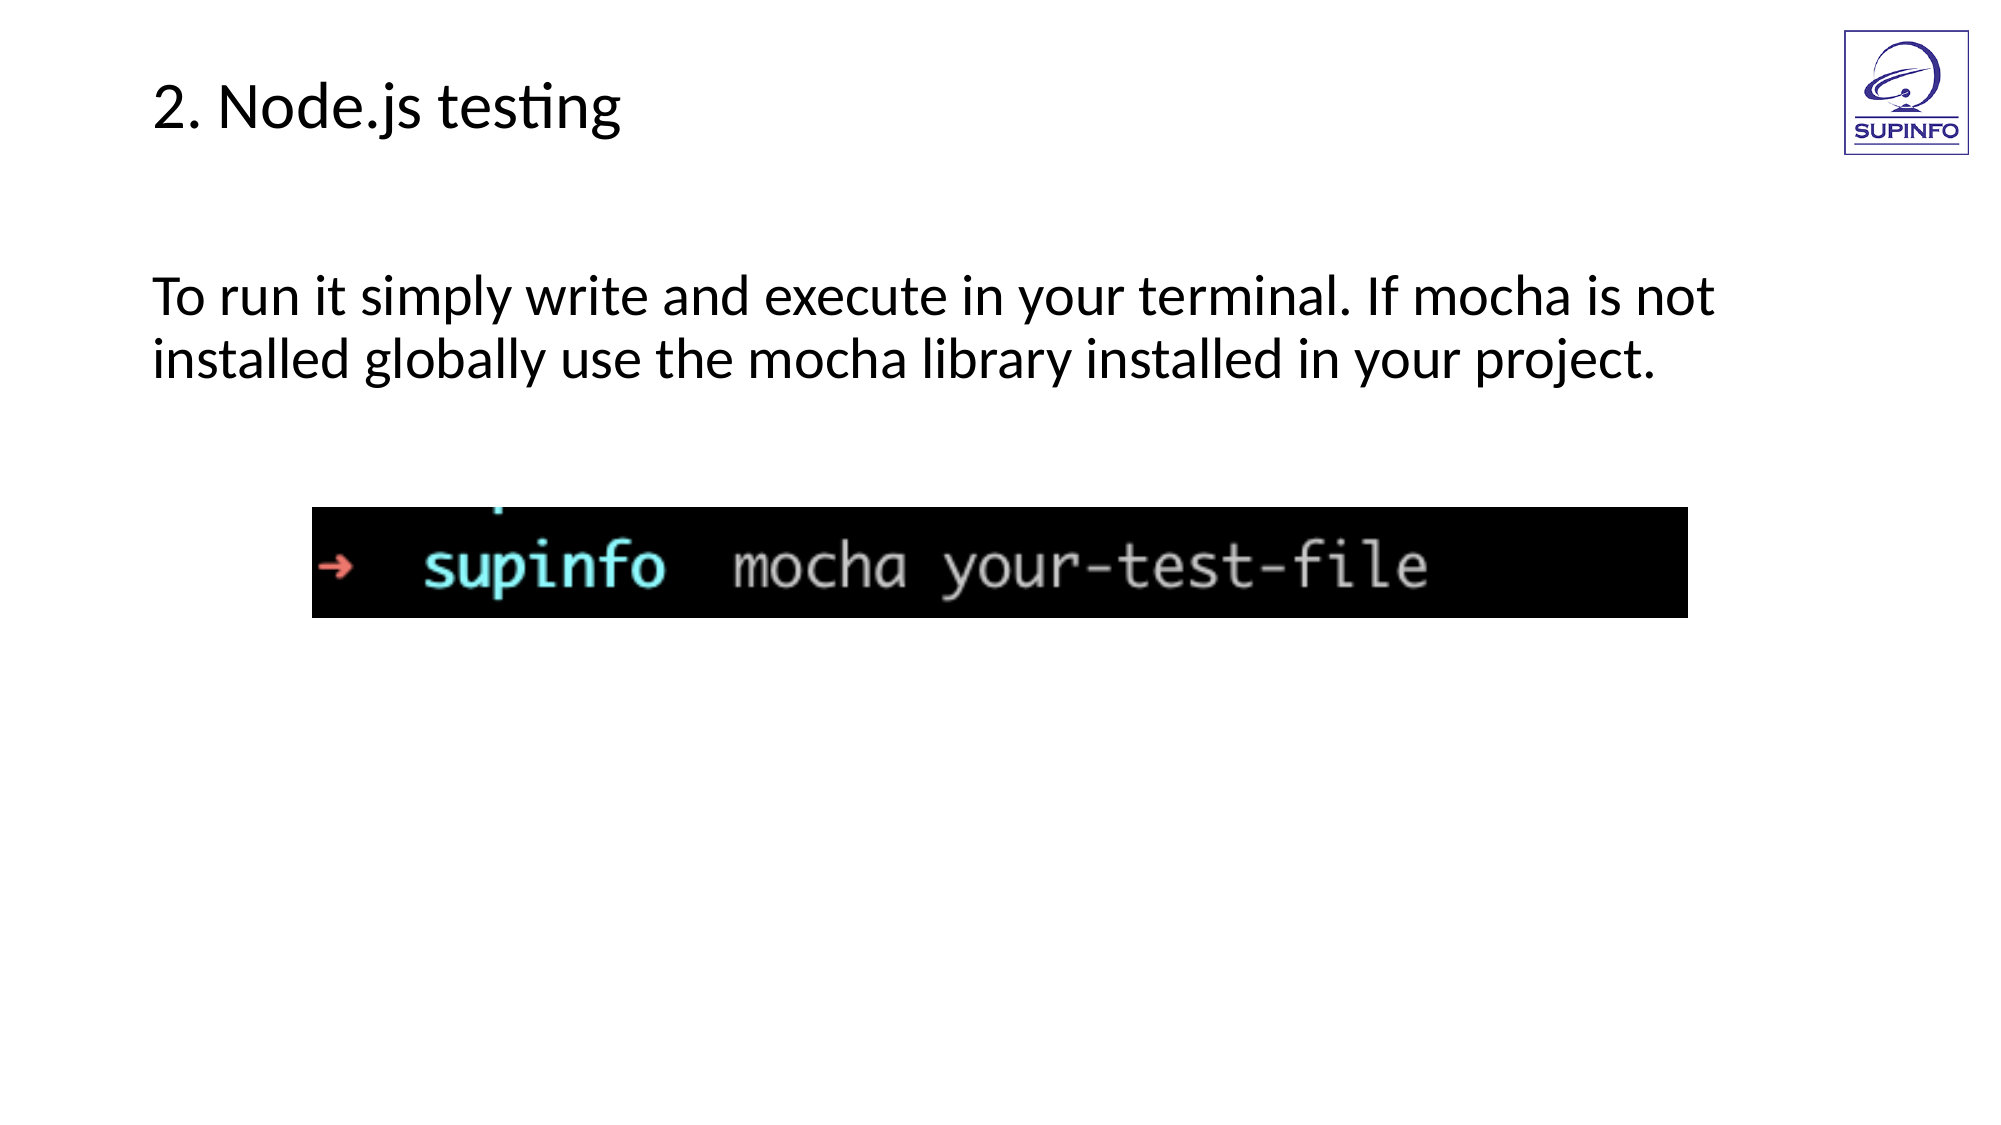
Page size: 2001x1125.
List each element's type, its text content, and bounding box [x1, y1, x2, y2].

list To run it simply write and execute in your terminal. If mocha is not installed globally use the mocha library installed in your project. [137, 257, 1863, 1014]
picture [1844, 30, 1969, 155]
list 2. Node.js testing [137, 63, 1862, 157]
picture [312, 507, 1688, 618]
